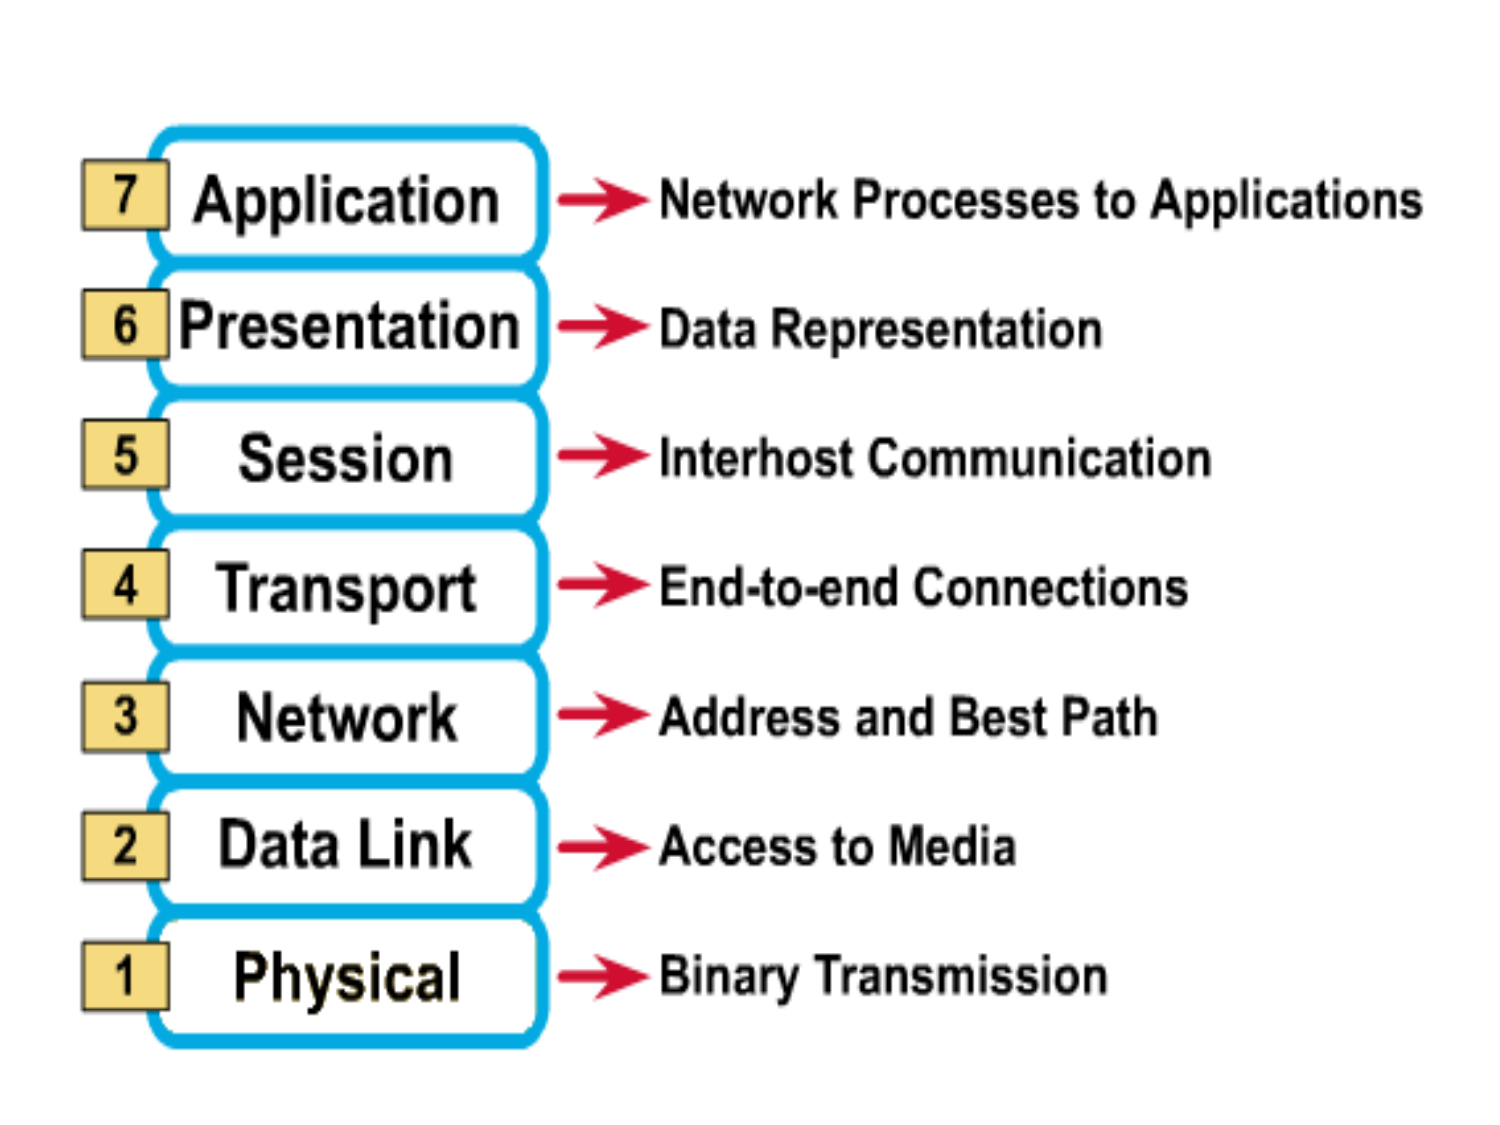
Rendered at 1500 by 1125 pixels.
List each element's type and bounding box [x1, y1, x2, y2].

list [76, 112, 1463, 1063]
